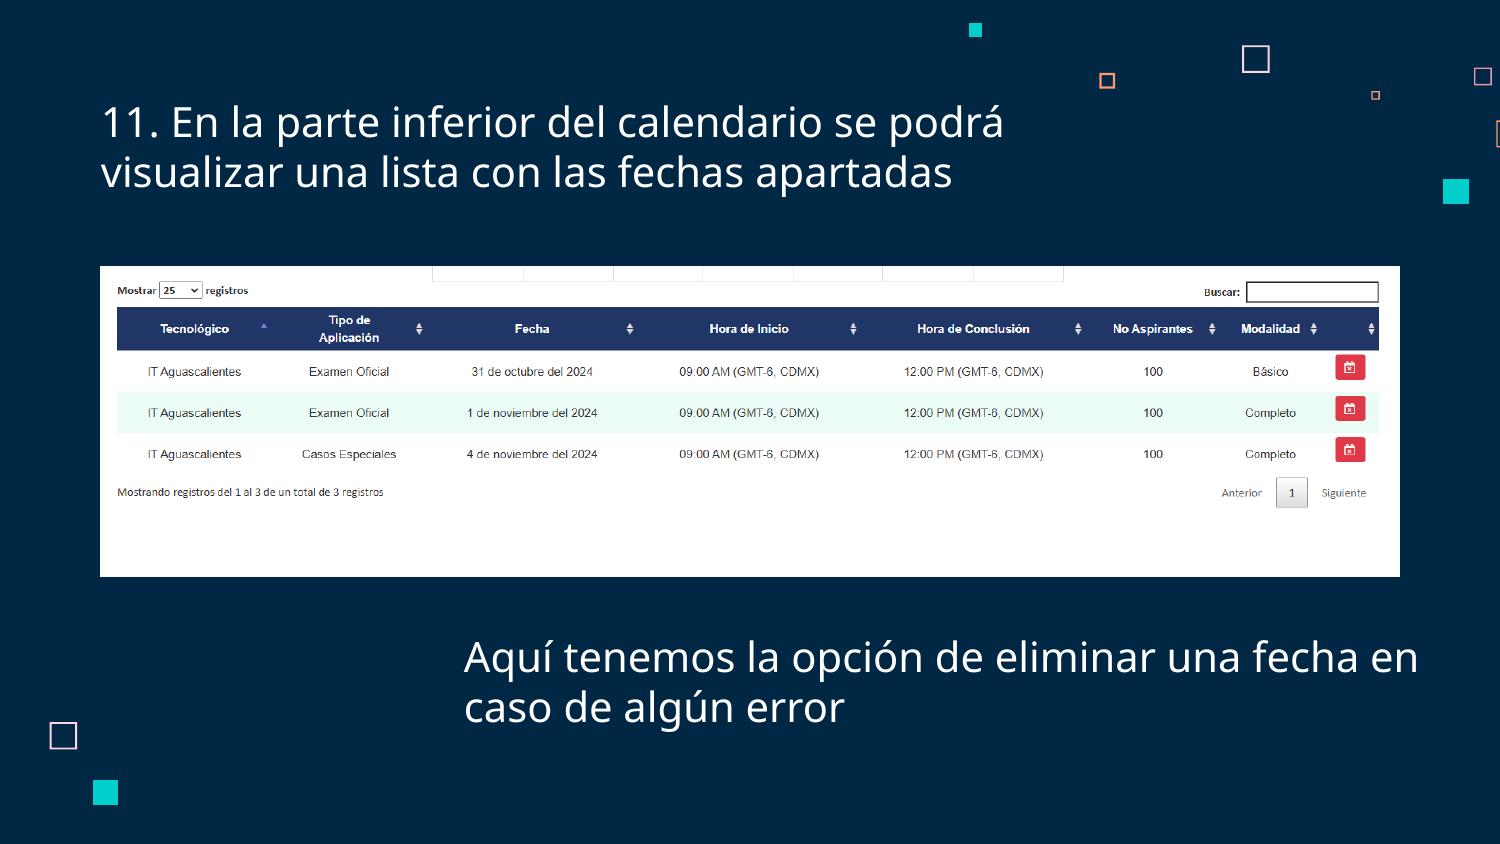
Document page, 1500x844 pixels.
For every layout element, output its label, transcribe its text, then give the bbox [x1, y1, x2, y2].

picture [100, 266, 1400, 578]
text_box Aquí tenemos la opción de eliminar una fecha en caso de algún error [448, 650, 1500, 746]
title 11. En la parte inferior del calendario se podrá visualizar una lista con las fechas apartadas [85, 116, 1146, 211]
